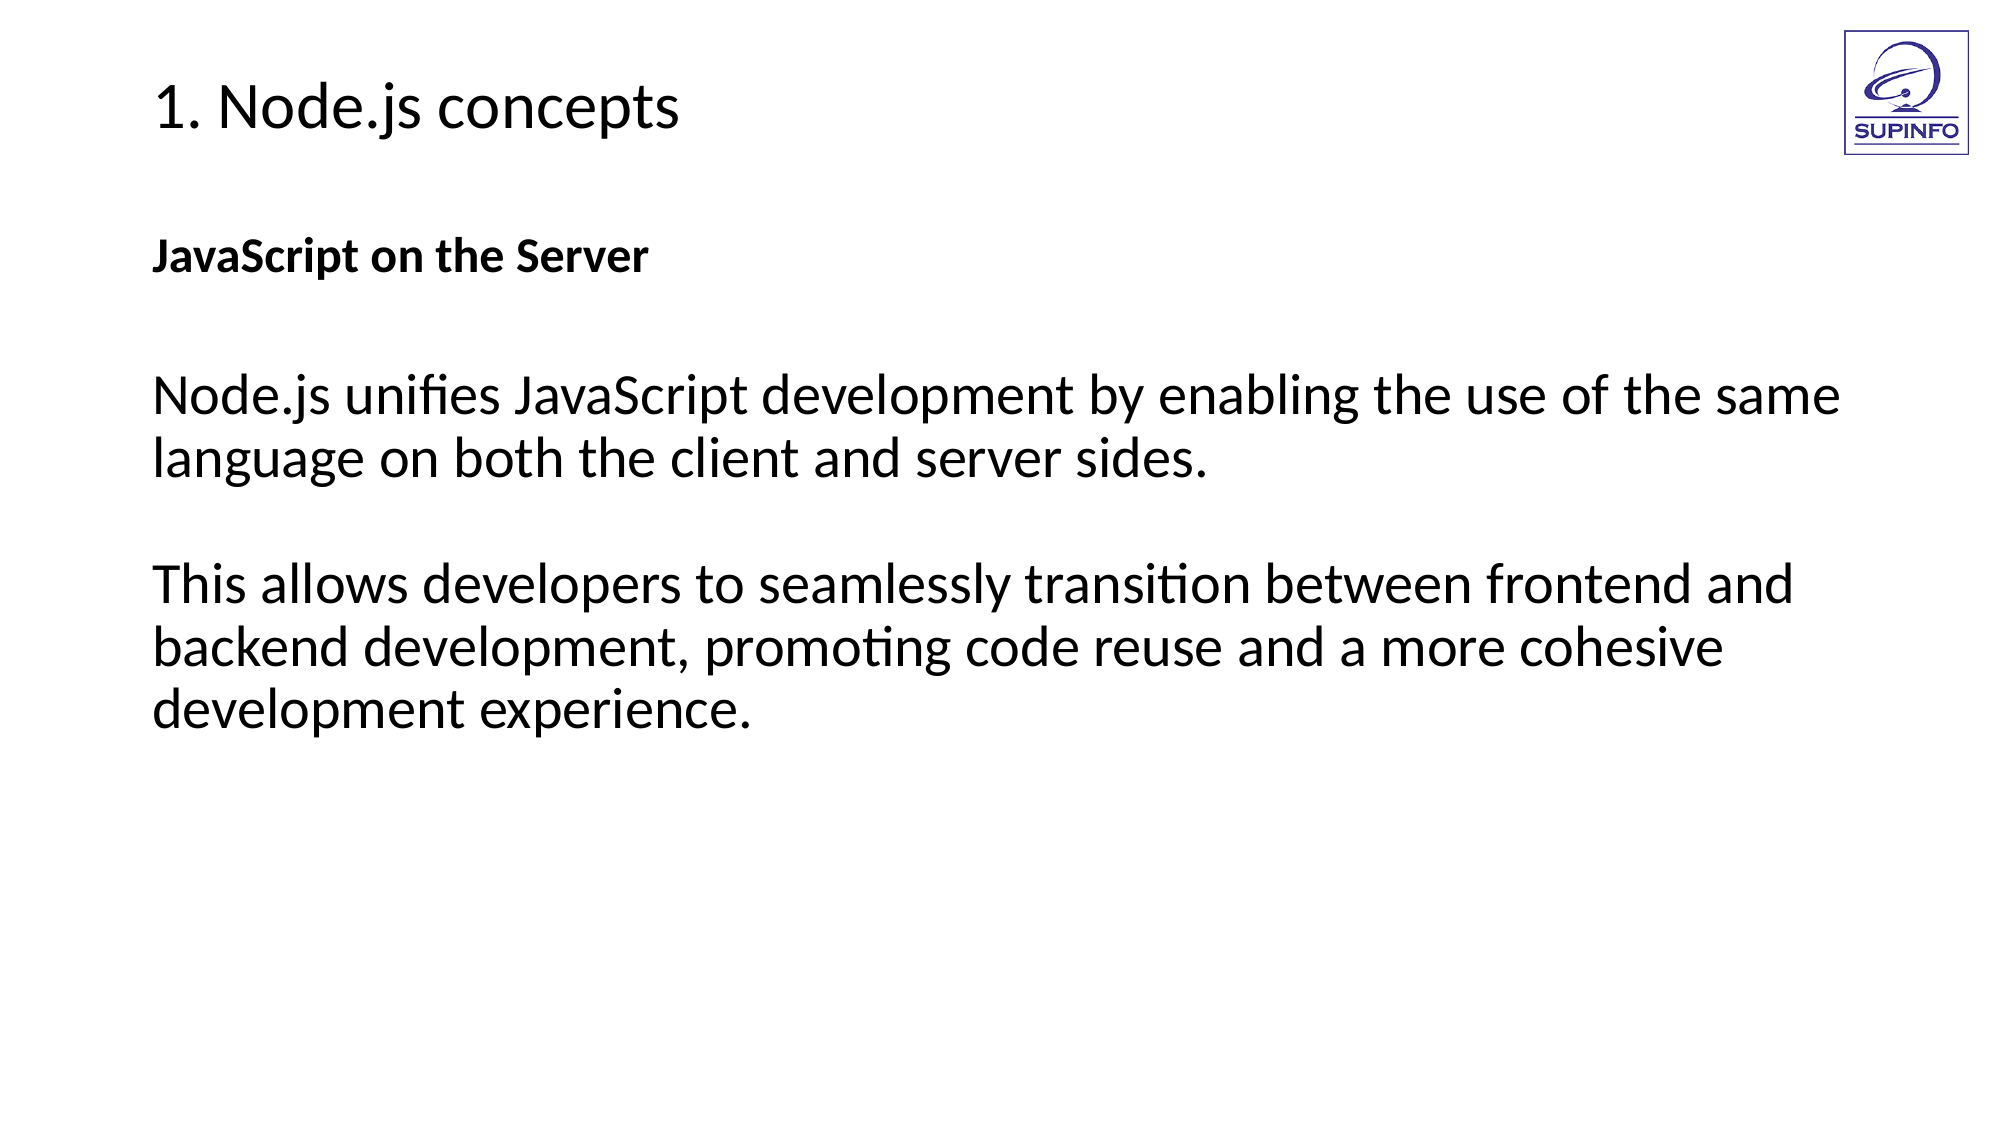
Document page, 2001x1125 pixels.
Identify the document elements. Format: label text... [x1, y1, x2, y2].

list 1. Node.js concepts [137, 63, 1862, 157]
picture [1844, 30, 1969, 155]
list Node.js unifies JavaScript development by enabling the use of the same language on both the client and server sides. This allows developers to seamlessly transition between frontend and backend development, promoting code reuse and a more cohesive development experience. [137, 357, 1863, 1014]
list JavaScript on the Server [137, 221, 1851, 875]
